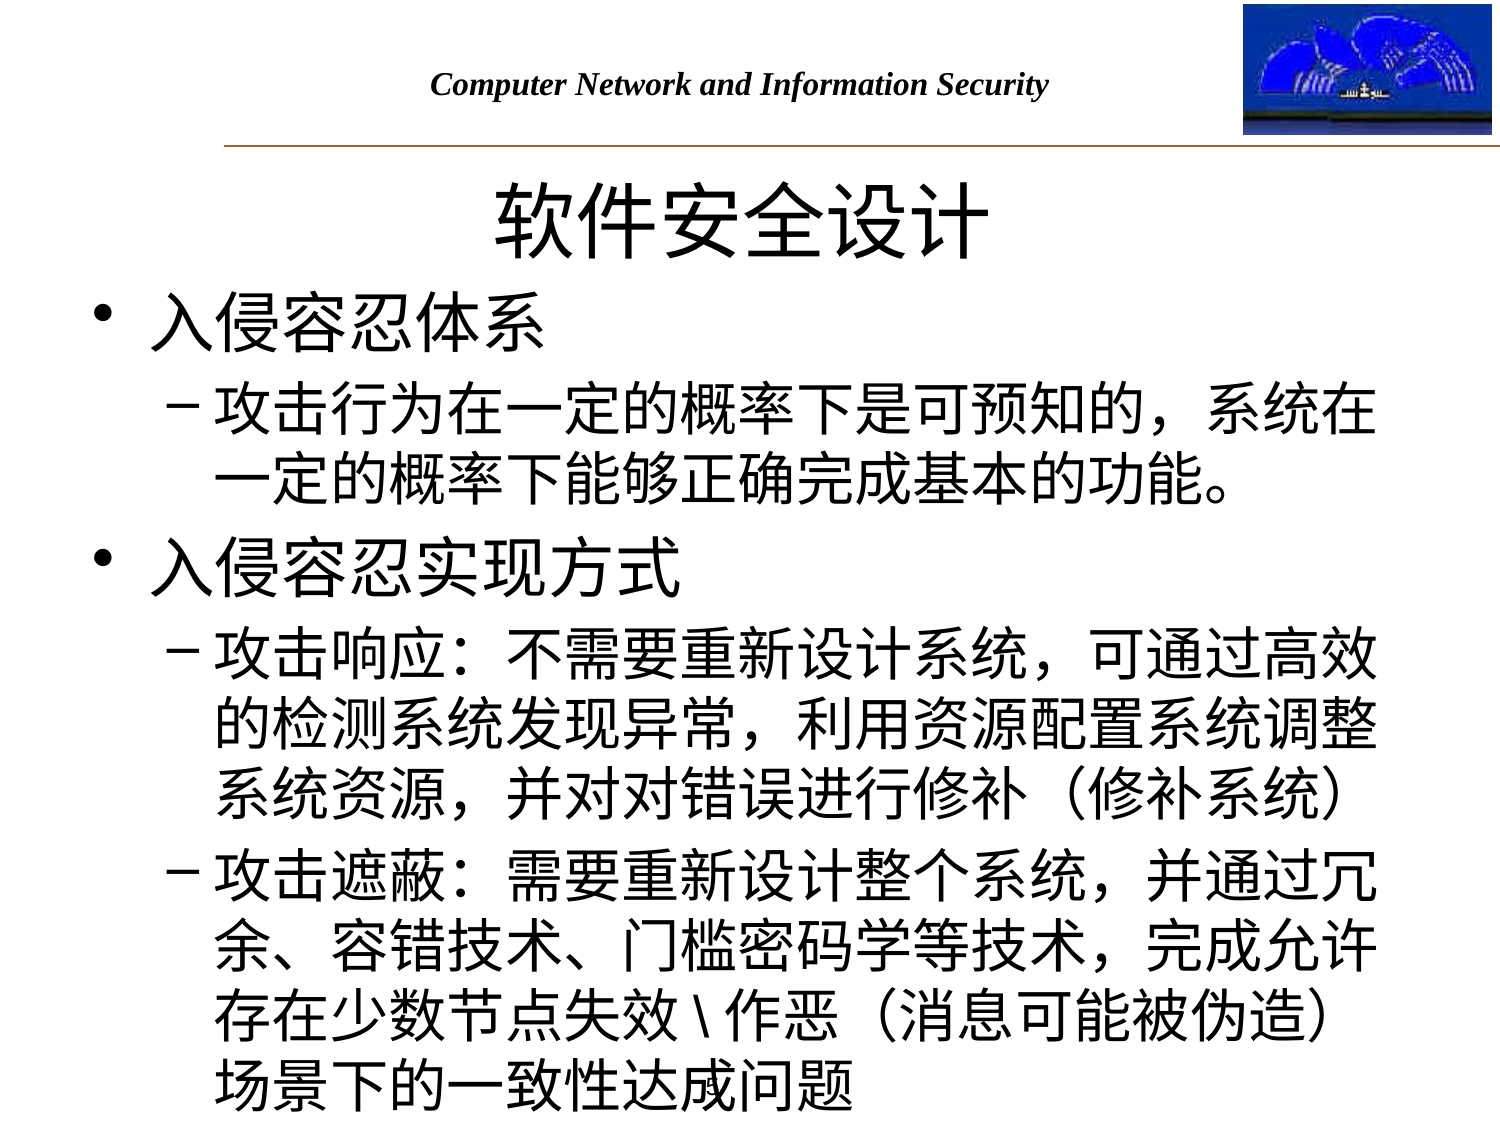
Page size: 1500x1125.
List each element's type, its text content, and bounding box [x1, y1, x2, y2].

text_box [537, 1062, 888, 1111]
list 入侵容忍体系 攻击行为在一定的概率下是可预知的，系统在一定的概率下能够正确完成基本的功能。 入侵容忍实现方式 攻击响应：不需要重新设计系统，可通过高效的检测系统发现异常，利用资源配置系统调整系统资源，并对对错误进行修补（修补系统） 攻击遮蔽：需要重新设计整个系统，并通过冗余、容错技术、门槛密码学等技术，完成允许存在少数节点失效\作恶（消息可能被伪造）场景下的一致性达成问题 [76, 273, 1427, 829]
title 软件安全设计 [76, 161, 1427, 273]
